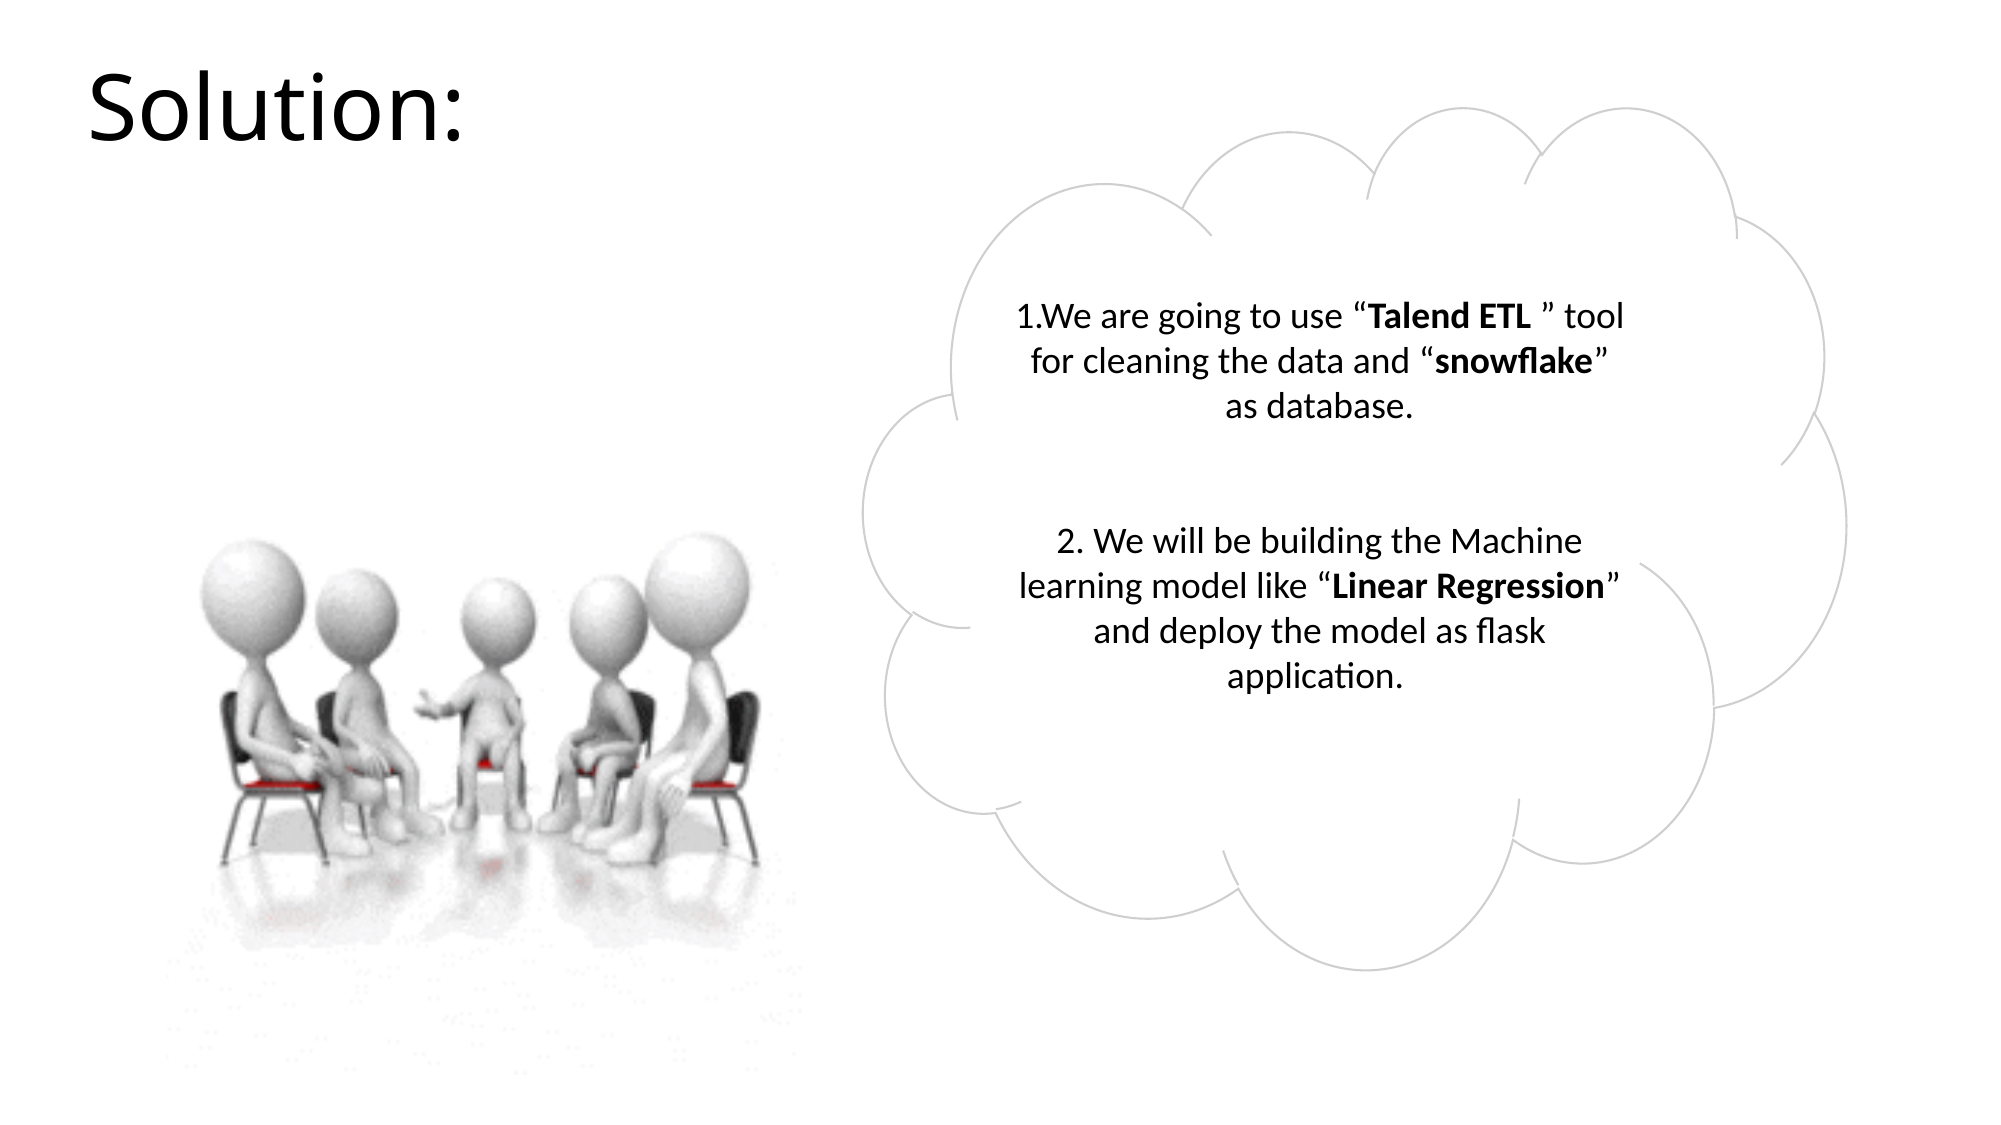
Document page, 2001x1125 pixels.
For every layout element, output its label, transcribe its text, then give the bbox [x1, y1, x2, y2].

text_box 1.We are going to use “Talend ETL ” tool for cleaning the data and “snowflake” as database. 2. We will be building the Machine learning model like “Linear Regression” and deploy the model as flask application. [861, 107, 1848, 972]
picture [166, 397, 802, 1075]
title Solution: [72, 50, 615, 172]
